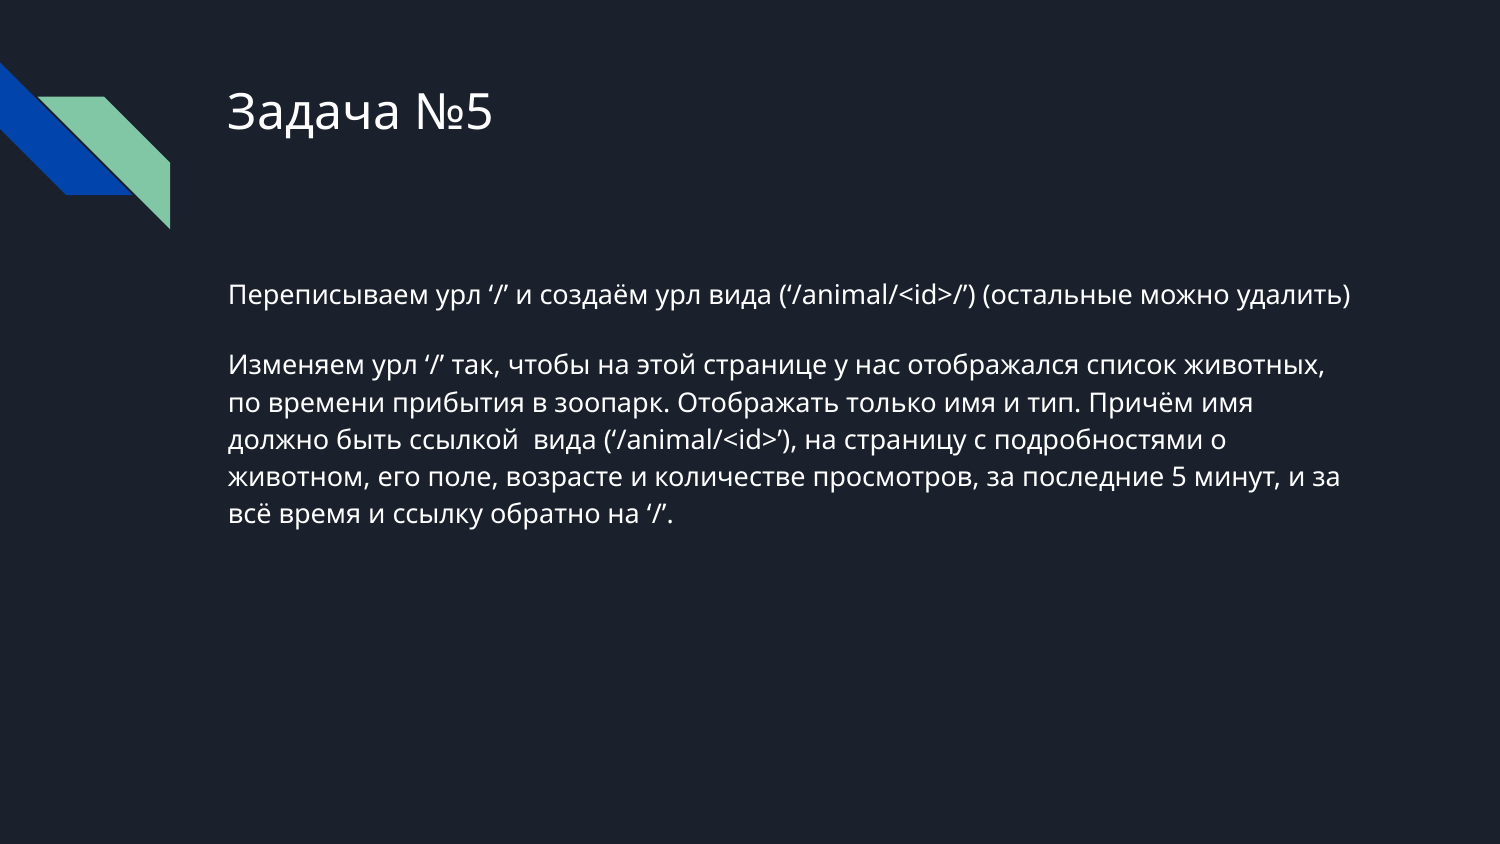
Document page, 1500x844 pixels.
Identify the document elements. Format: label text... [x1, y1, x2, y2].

title Задача №5 [212, 64, 1368, 215]
list Переписываем урл ‘/’ и создаём урл вида (‘/animal/<id>/’) (остальные можно удалить) Изменяем урл ‘/’ так, чтобы на этой странице у нас отображался список животных, по времени прибытия в зоопарк. Отображать только имя и тип. Причём имя должно быть ссылкой вида (‘/animal/<id>’), на страницу с подробностями о животном, его поле, возрасте и количестве просмотров, за последние 5 минут, и за всё время и ссылку обратно на ‘/’. [212, 257, 1368, 735]
